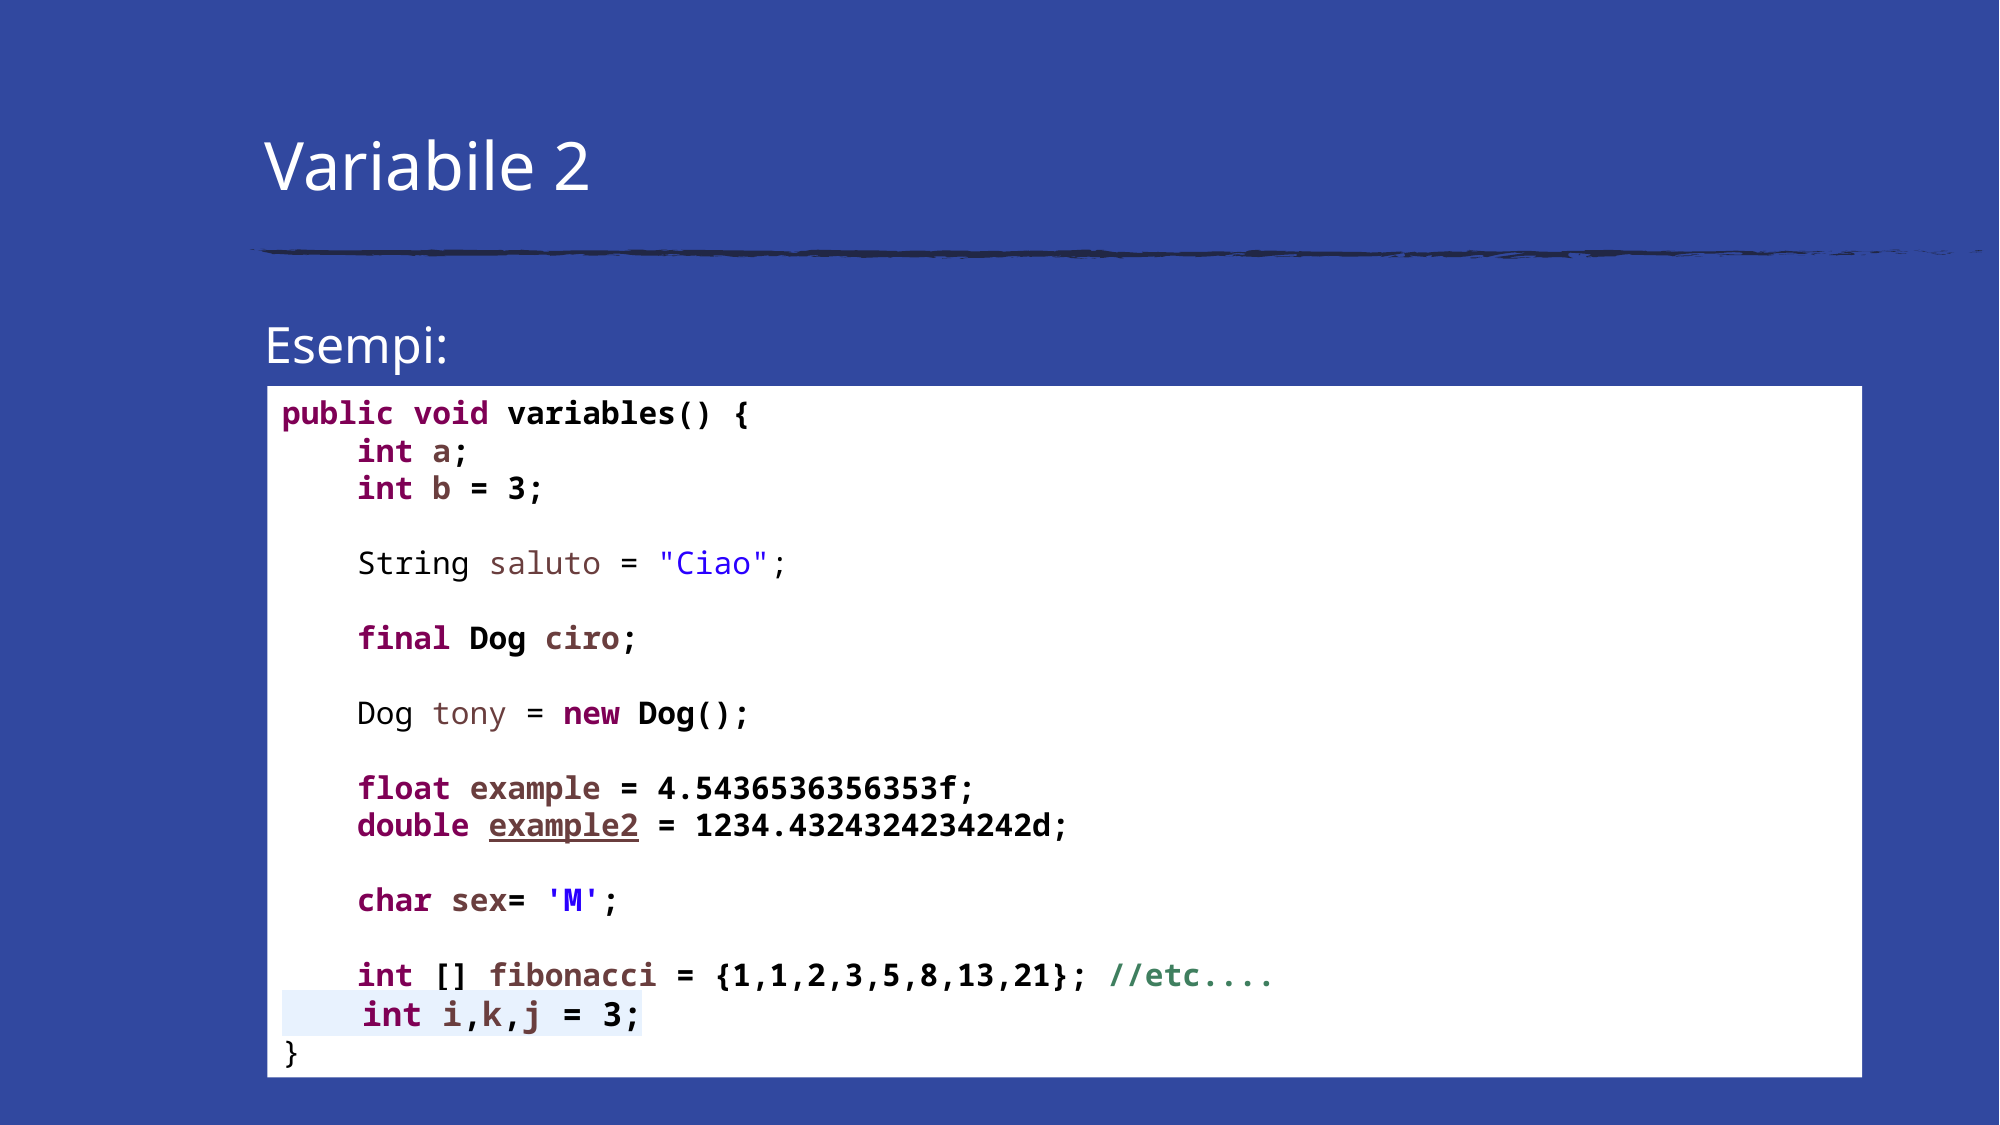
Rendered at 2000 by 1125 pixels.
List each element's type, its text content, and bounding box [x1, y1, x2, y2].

list Esempi: [249, 312, 1750, 386]
title Variabile 2 [249, 45, 1750, 213]
text_box public void variables() { int a; int b = 3; String saluto = "Ciao"; final Dog ciro; Dog tony = new Dog(); float example = 4.5436536356353f; double example2 = 1234.4324324234242d; char sex= 'M'; int [] fibonacci = {1,1,2,3,5,8,13,21}; //etc.... int i,k,j = 3; } [267, 386, 1863, 1078]
